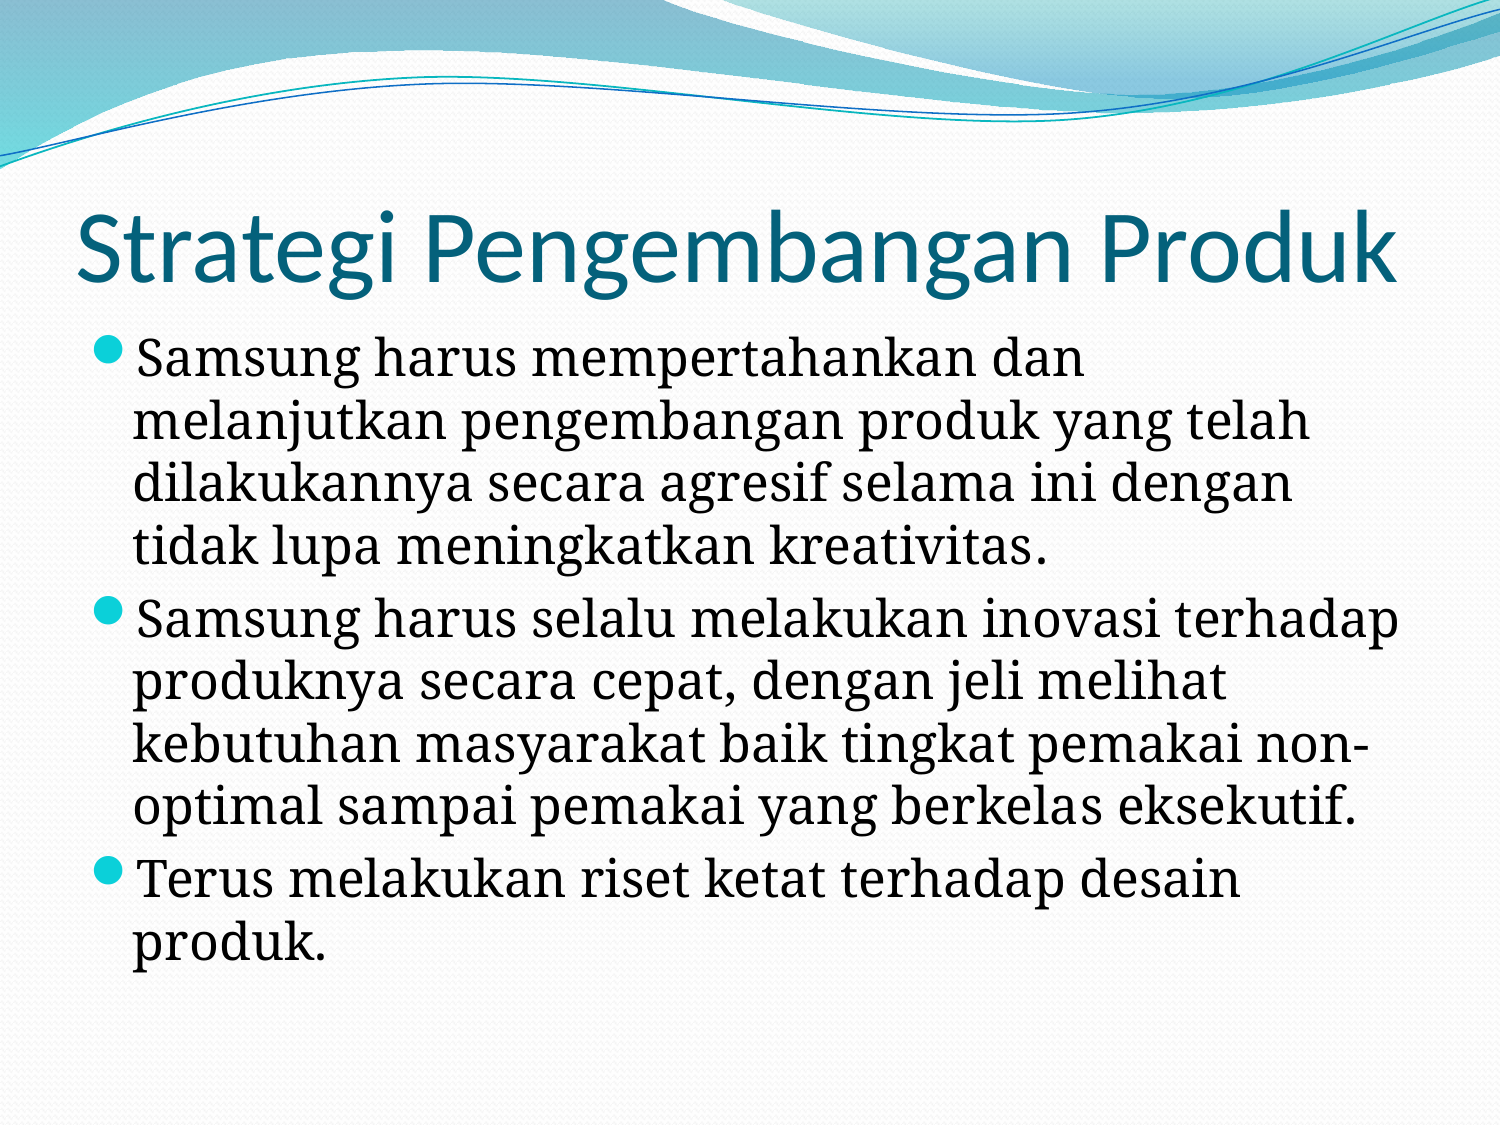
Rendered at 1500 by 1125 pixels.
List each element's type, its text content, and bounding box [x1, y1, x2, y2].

title Strategi Pengembangan Produk [75, 115, 1425, 303]
list Samsung harus mempertahankan dan melanjutkan pengembangan produk yang telah dilakukannya secara agresif selama ini dengan tidak lupa meningkatkan kreativitas. Samsung harus selalu melakukan inovasi terhadap produknya secara cepat, dengan jeli melihat kebutuhan masyarakat baik tingkat pemakai non-optimal sampai pemakai yang berkelas eksekutif. Terus melakukan riset ketat terhadap desain produk. [75, 317, 1425, 1038]
